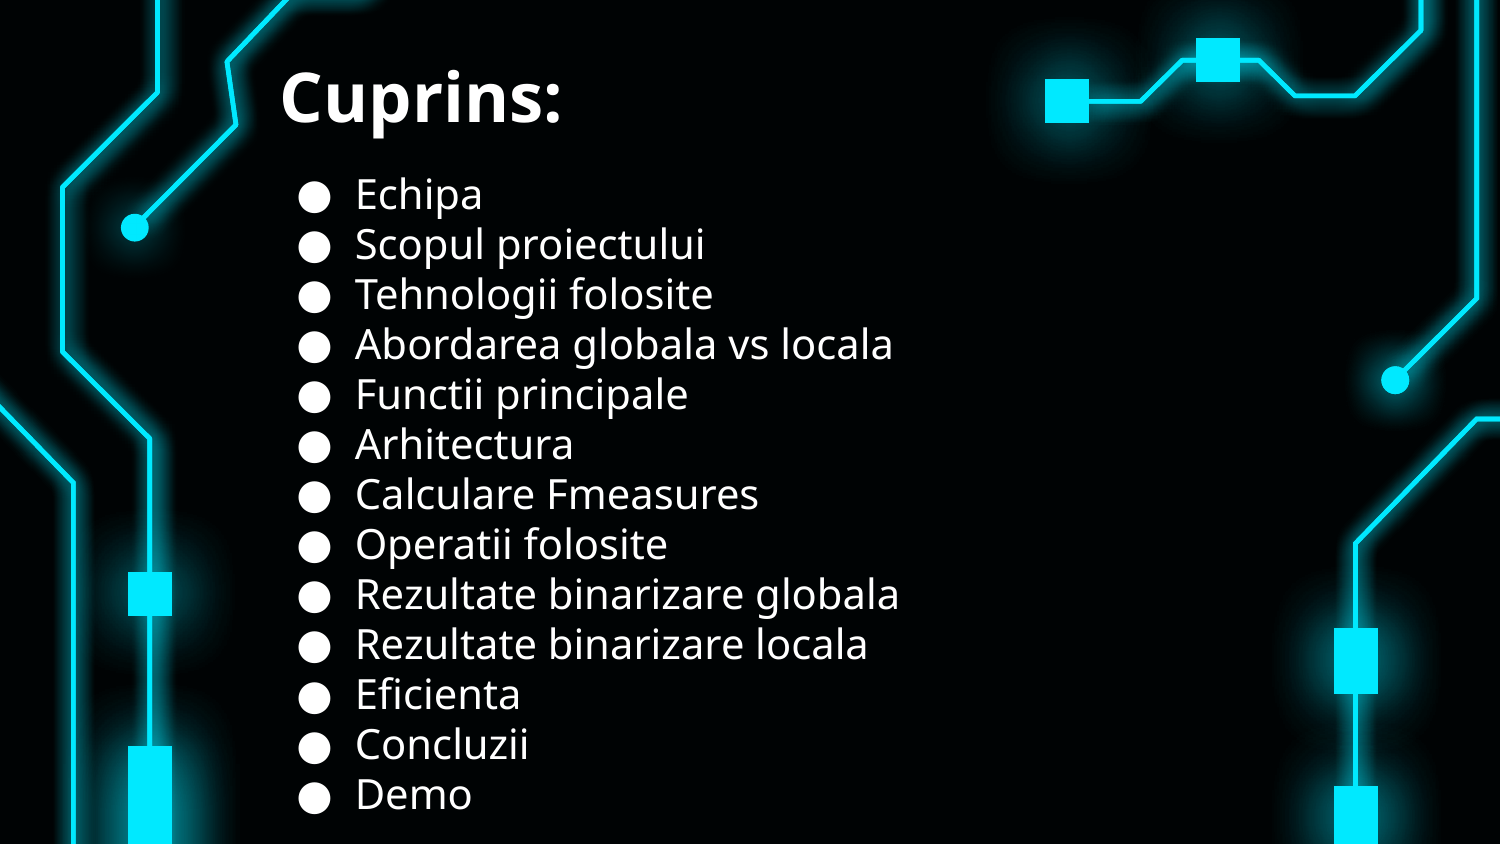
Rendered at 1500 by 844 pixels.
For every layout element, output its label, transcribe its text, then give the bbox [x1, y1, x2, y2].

title Cuprins: [264, 51, 1403, 153]
subtitle Echipa Scopul proiectului Tehnologii folosite Abordarea globala vs locala Functii principale Arhitectura Calculare Fmeasures Operatii folosite Rezultate binarizare globala Rezultate binarizare locala Eficienta Concluzii Demo [264, 152, 1315, 738]
